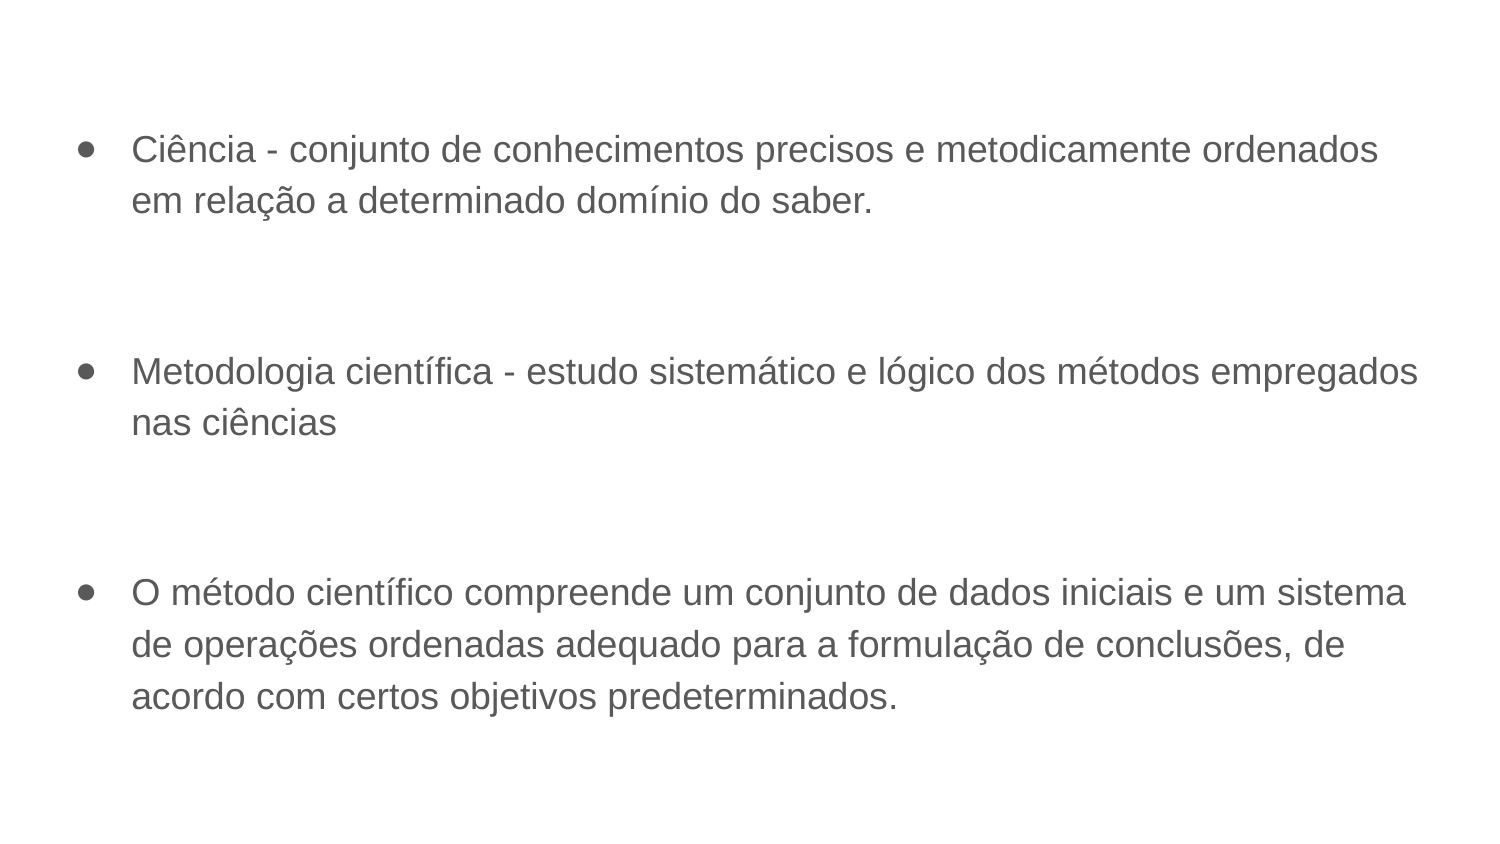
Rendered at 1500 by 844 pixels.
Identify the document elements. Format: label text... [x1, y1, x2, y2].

list Ciência - conjunto de conhecimentos precisos e metodicamente ordenados em relação a determinado domínio do saber. Metodologia científica - estudo sistemático e lógico dos métodos empregados nas ciências O método científico compreende um conjunto de dados iniciais e um sistema de operações ordenadas adequado para a formulação de conclusões, de acordo com certos objetivos predeterminados. [41, 103, 1439, 664]
